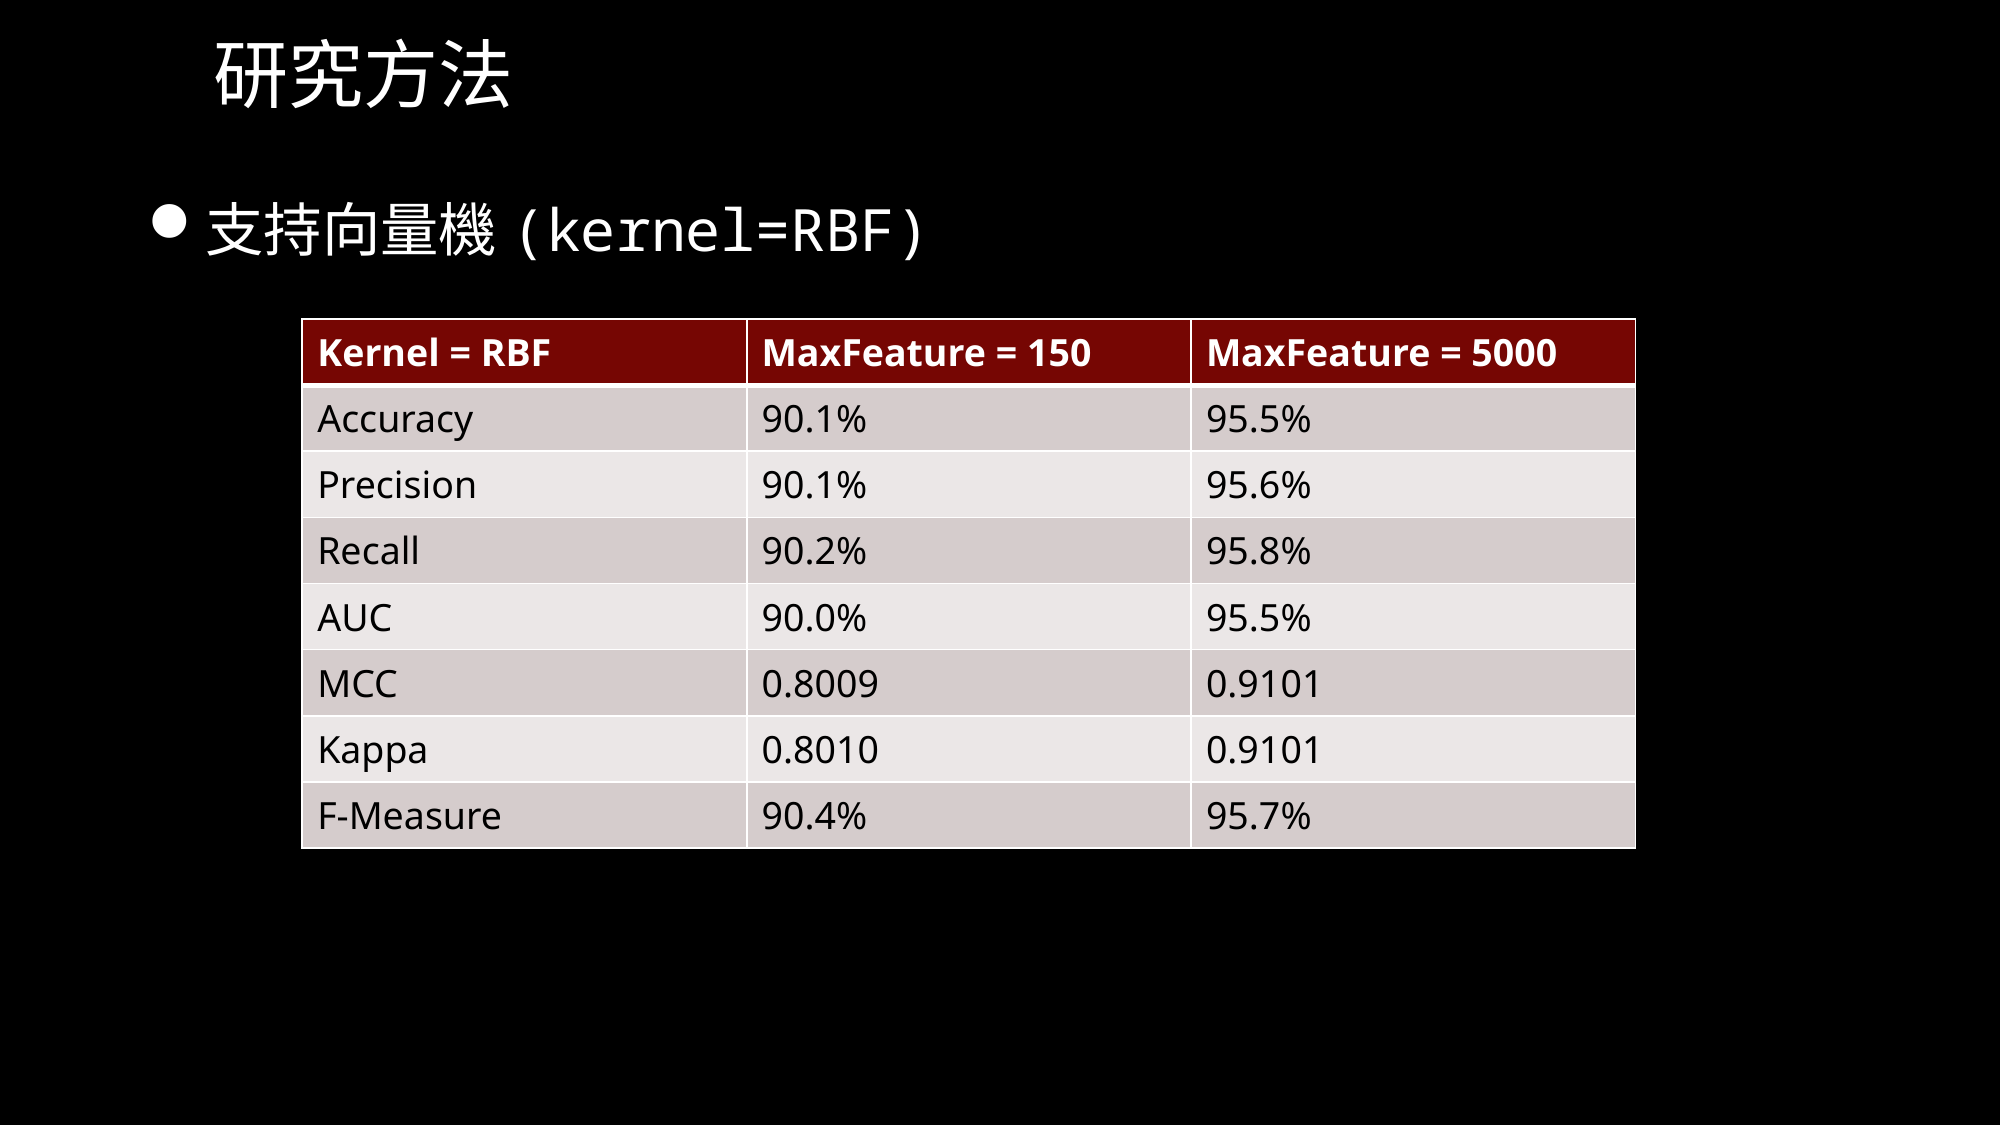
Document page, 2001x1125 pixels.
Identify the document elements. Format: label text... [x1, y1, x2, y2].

table_cell 0.8009 [748, 650, 1190, 715]
table_cell 0.8010 [748, 717, 1190, 781]
table_cell 90.2% [748, 518, 1190, 583]
table_cell 0.9101 [1192, 650, 1635, 715]
table_cell Kappa [303, 717, 746, 781]
table_cell 90.1% [748, 452, 1190, 517]
table_cell 95.7% [1192, 783, 1635, 847]
table_header MaxFeature = 150 [748, 320, 1190, 383]
table_cell Recall [303, 518, 746, 583]
table_cell F-Measure [303, 783, 746, 847]
table_cell MCC [303, 650, 746, 715]
table_cell 95.8% [1192, 518, 1635, 583]
table_cell 95.5% [1192, 584, 1635, 649]
table_cell 0.9101 [1192, 717, 1635, 781]
table_cell 90.1% [748, 388, 1190, 450]
table_header MaxFeature = 5000 [1192, 320, 1635, 383]
table_header Kernel = RBF [303, 320, 746, 383]
text_box 支持向量機(kernel=RBF) [132, 185, 946, 271]
table_cell Precision [303, 452, 746, 517]
table_cell 95.6% [1192, 452, 1635, 517]
table_cell 90.4% [748, 783, 1190, 847]
table_cell 95.5% [1192, 388, 1635, 450]
table_cell 90.0% [748, 584, 1190, 649]
table_cell Accuracy [303, 388, 746, 450]
table_cell AUC [303, 584, 746, 649]
title 研究方法 [198, 32, 548, 113]
